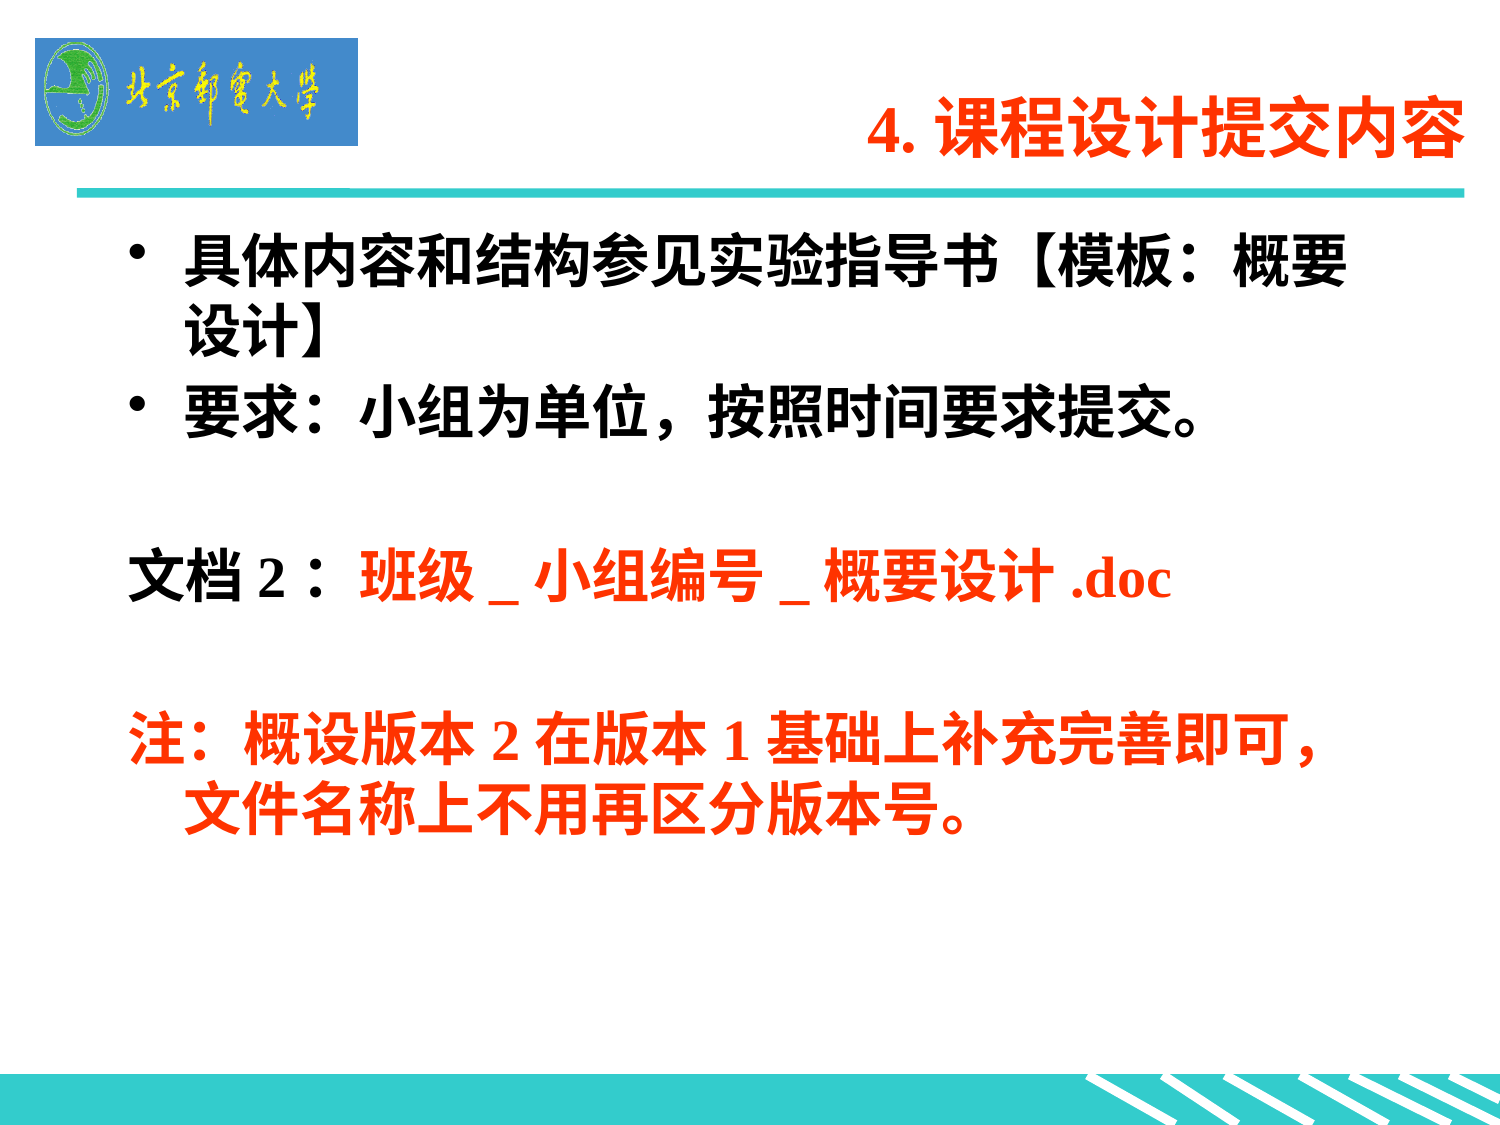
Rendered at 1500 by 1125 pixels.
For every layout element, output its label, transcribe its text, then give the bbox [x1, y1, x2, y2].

list 具体内容和结构参见实验指导书【模板：概要设计】 要求：小组为单位，按照时间要求提交。 文档2：班级_小组编号_概要设计.doc 注：概设版本2在版本1基础上补充完善即可，文件名称上不用再区分版本号。 [112, 216, 1388, 974]
picture [34, 37, 358, 146]
title 4.课程设计提交内容 [207, 66, 1483, 185]
slide_number [1137, 1037, 1451, 1113]
